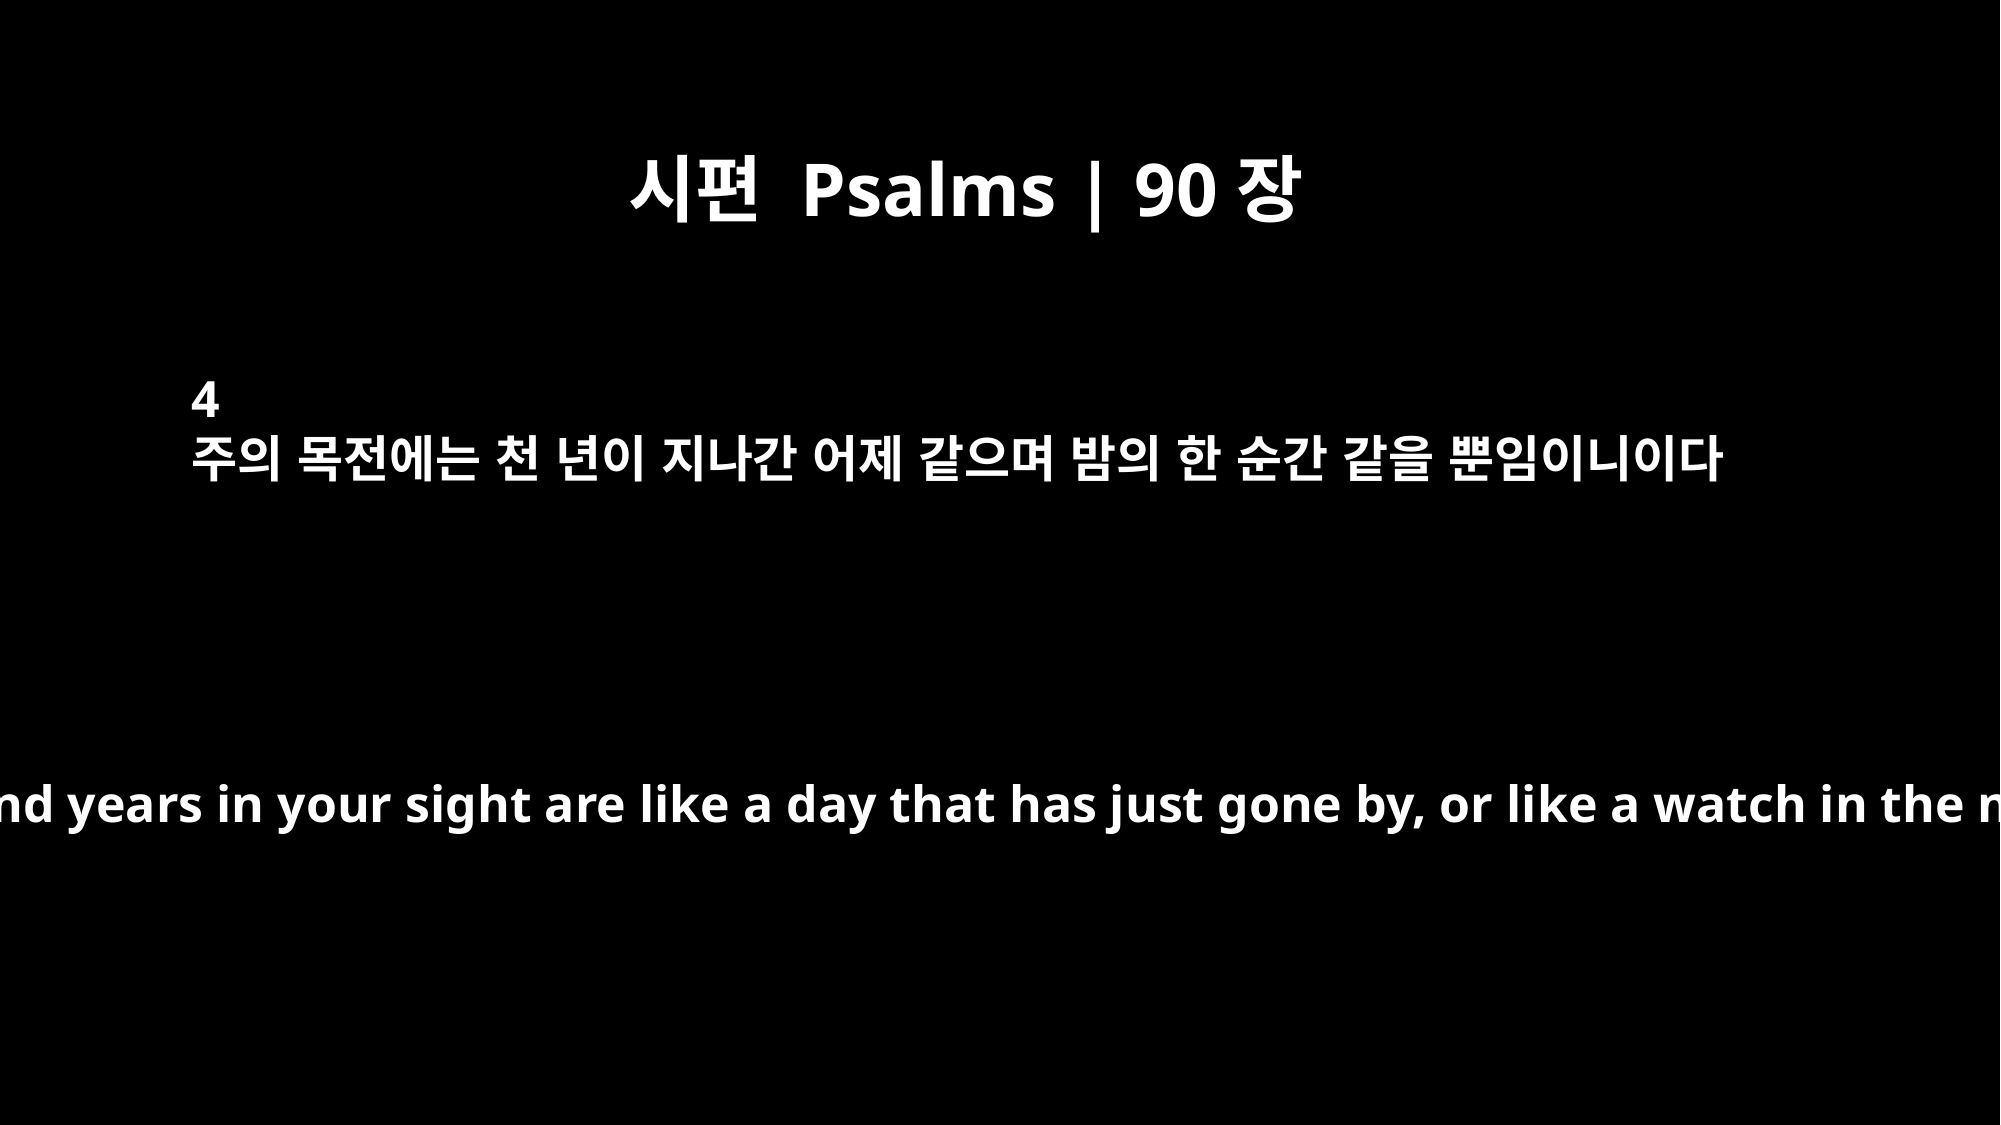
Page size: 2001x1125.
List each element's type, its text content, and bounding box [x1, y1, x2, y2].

text_box 시편 Psalms | 90장 [613, 136, 1319, 239]
text_box 4 주의 목전에는 천 년이 지나간 어제 같으며 밤의 한 순간 같을 뿐임이니이다 [176, 359, 1741, 495]
text_box For a thousand years in your sight are like a day that has just gone by, or like a watch in the night. [0, 764, 2000, 840]
